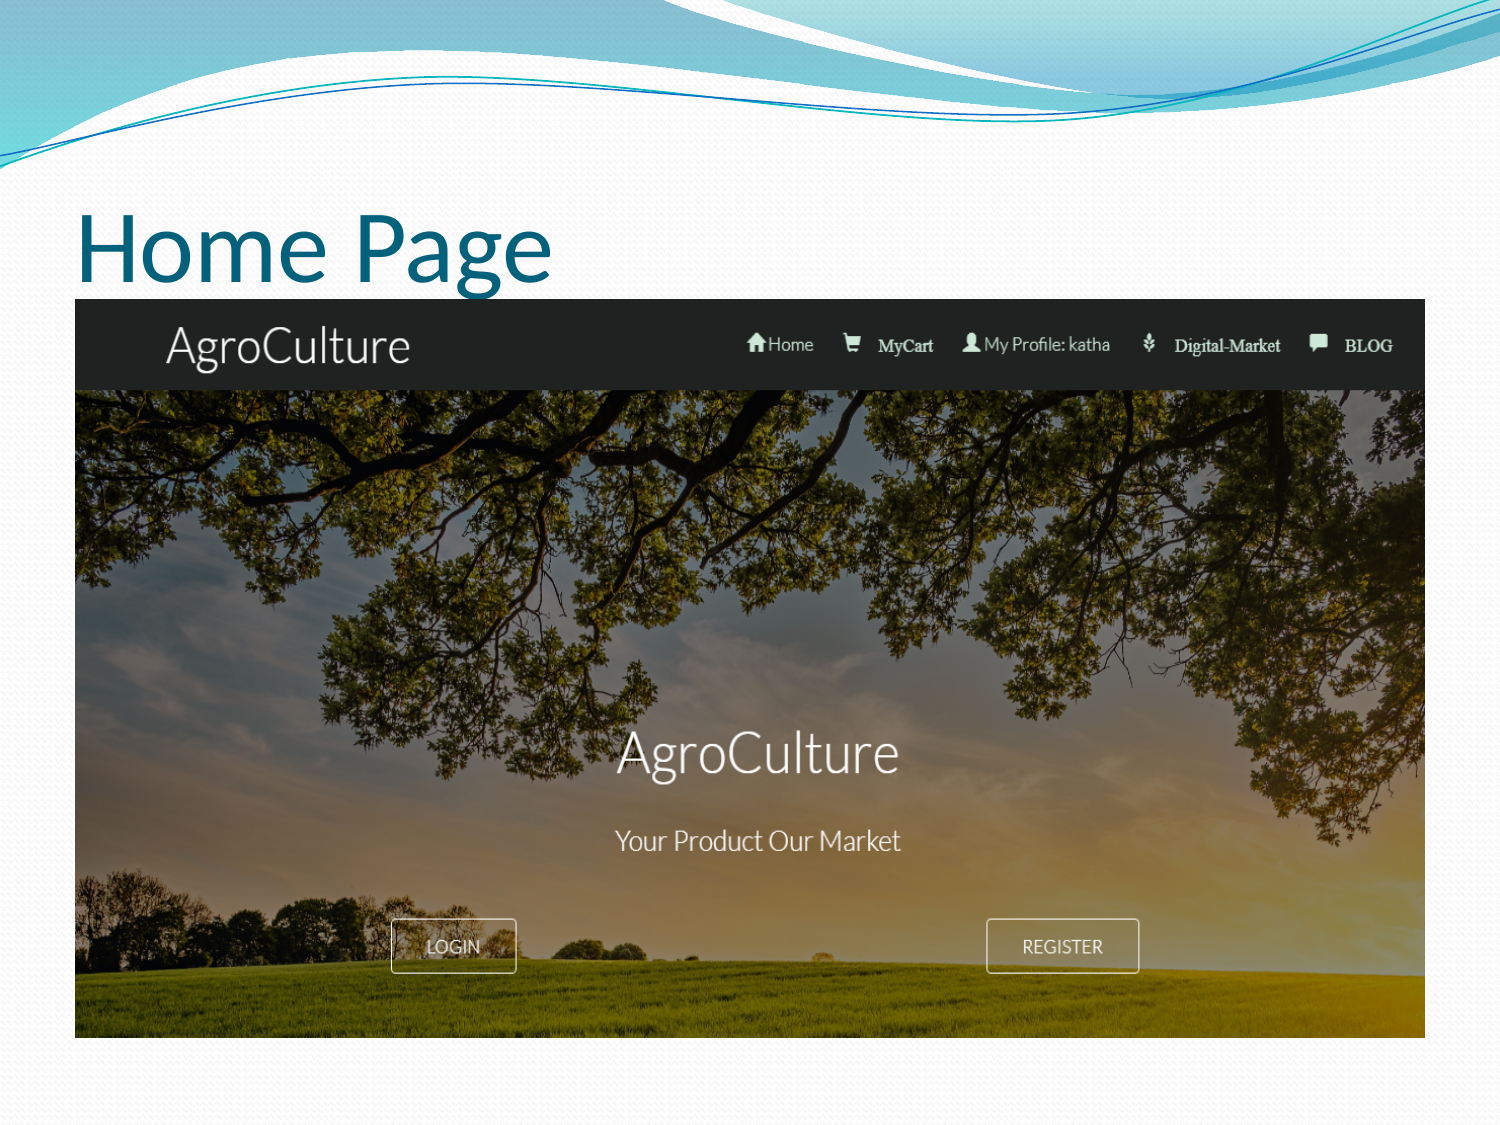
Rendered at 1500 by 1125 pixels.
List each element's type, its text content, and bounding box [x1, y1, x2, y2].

title Home Page [75, 115, 1425, 299]
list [74, 299, 1426, 1038]
